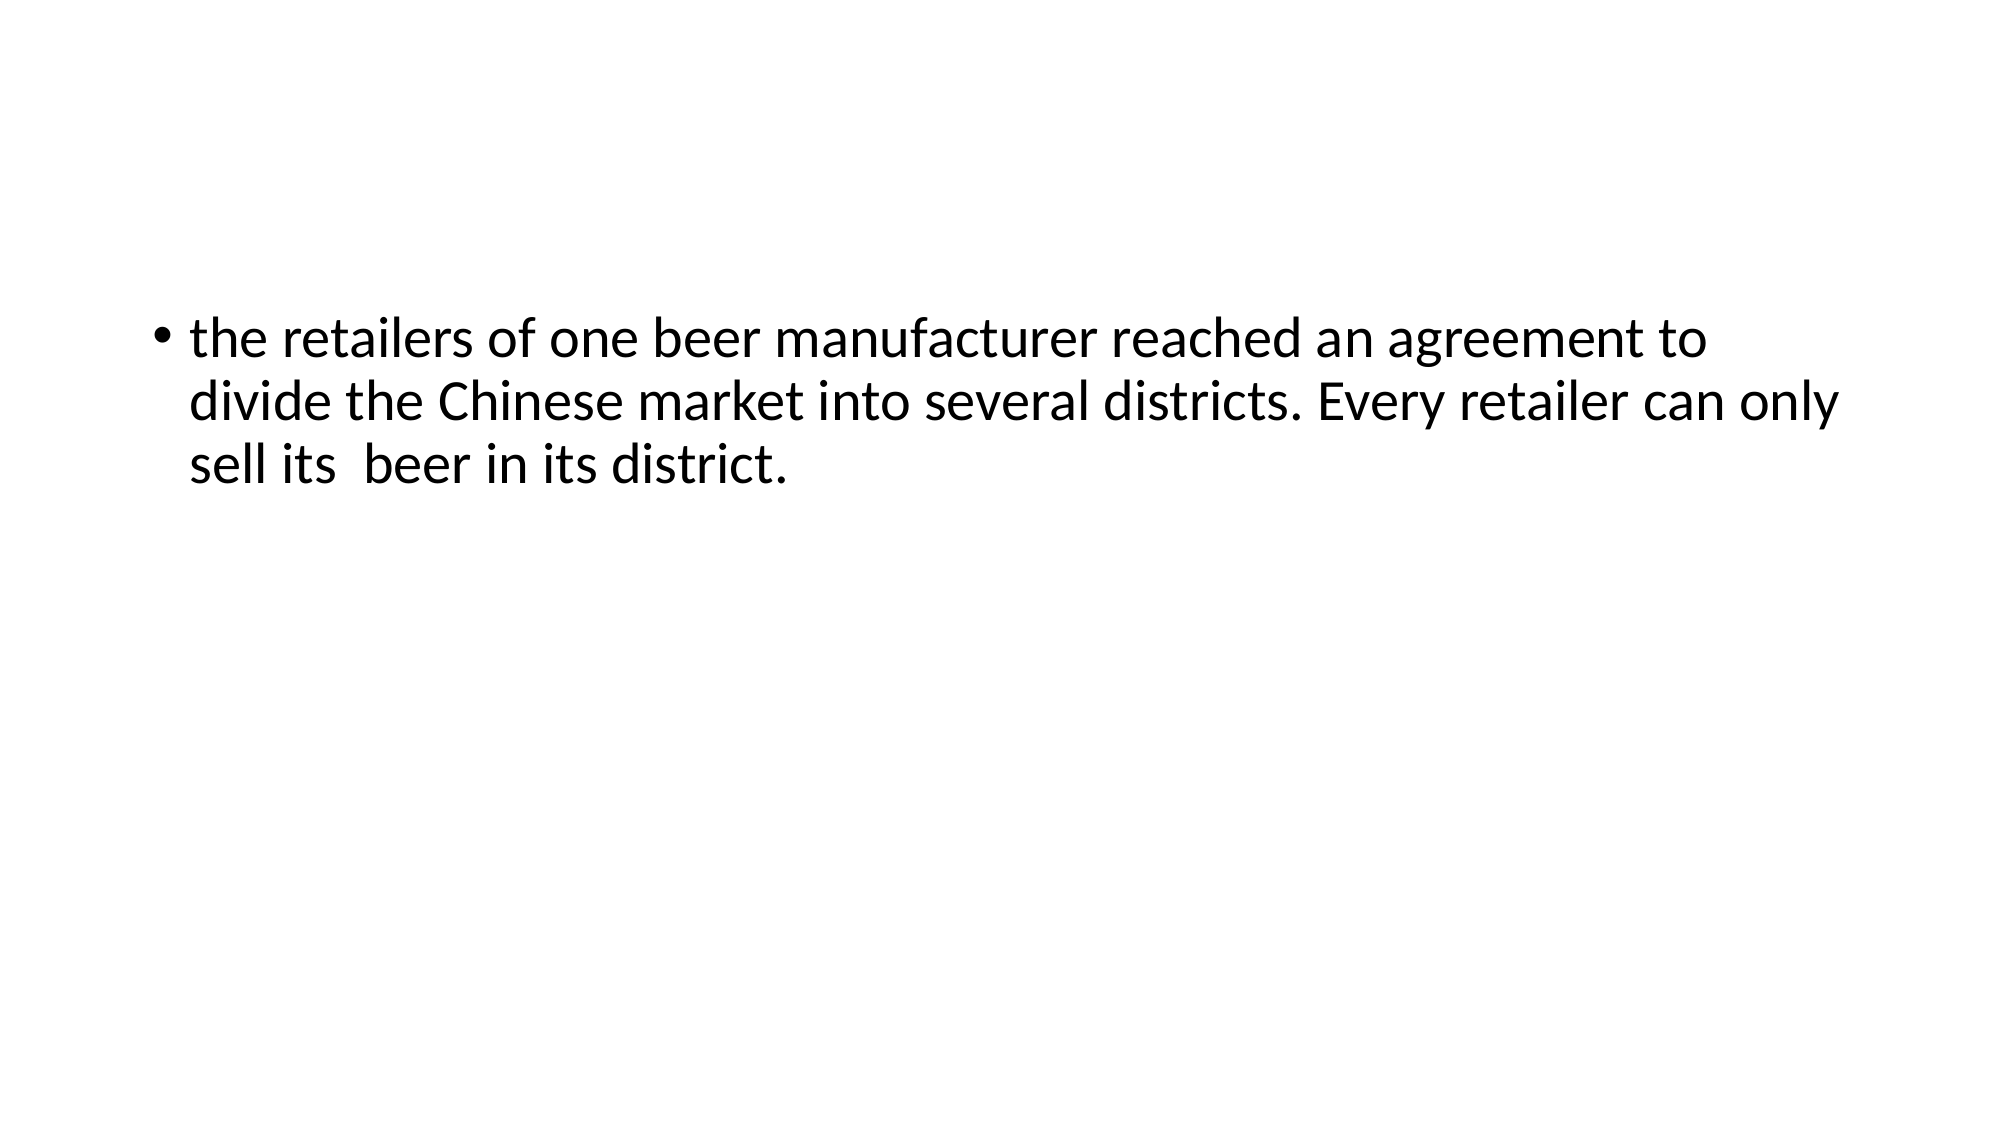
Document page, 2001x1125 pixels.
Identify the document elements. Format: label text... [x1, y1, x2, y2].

list the retailers of one beer manufacturer reached an agreement to divide the Chinese market into several districts. Every retailer can only sell its beer in its district. [137, 299, 1863, 1014]
